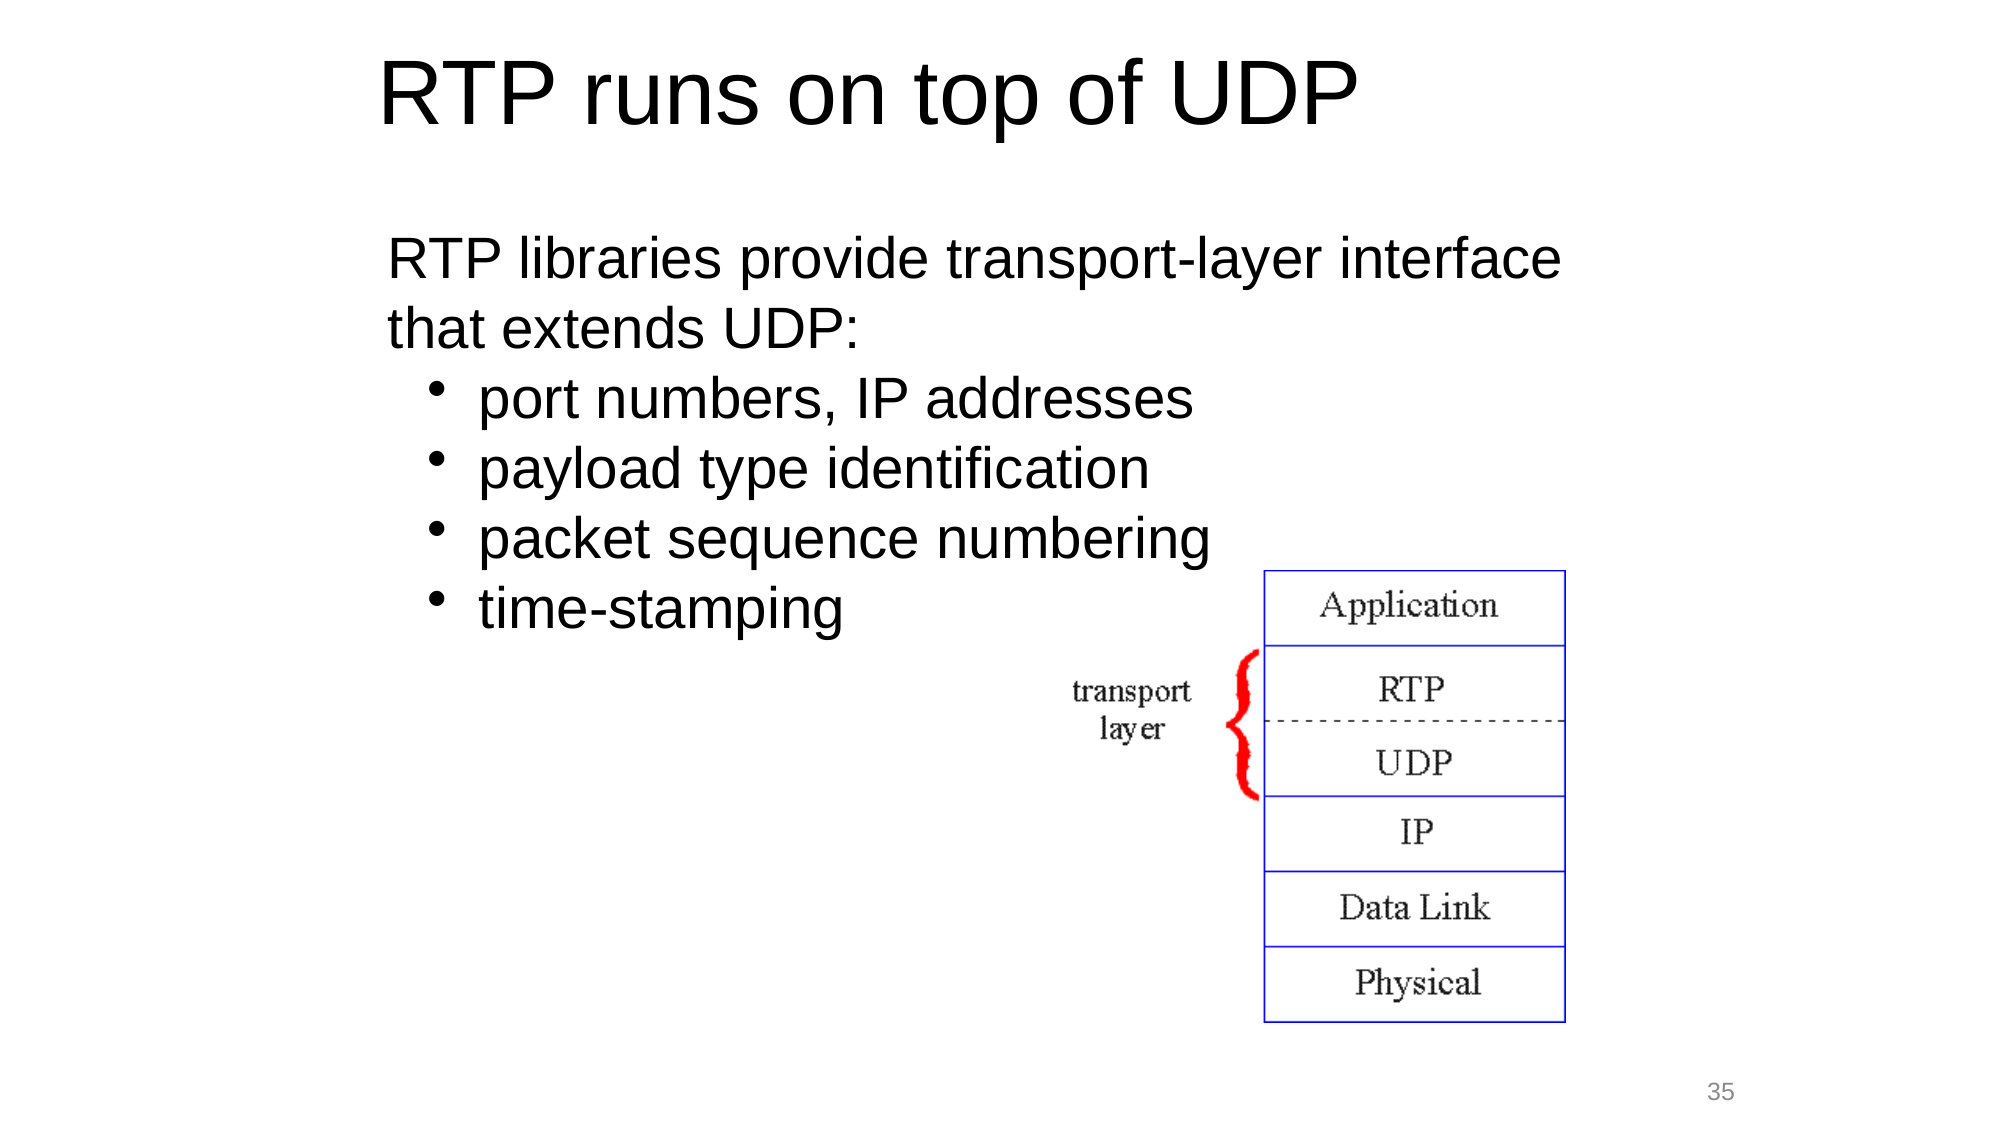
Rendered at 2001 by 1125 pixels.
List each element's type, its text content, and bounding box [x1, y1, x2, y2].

slide_number 35 [1637, 1068, 1750, 1113]
picture [1073, 570, 1566, 1023]
title RTP runs on top of UDP [362, 0, 1638, 189]
text_box RTP libraries provide transport-layer interface that extends UDP: port numbers, IP addresses payload type identification packet sequence numbering time-stamping [373, 212, 1597, 708]
